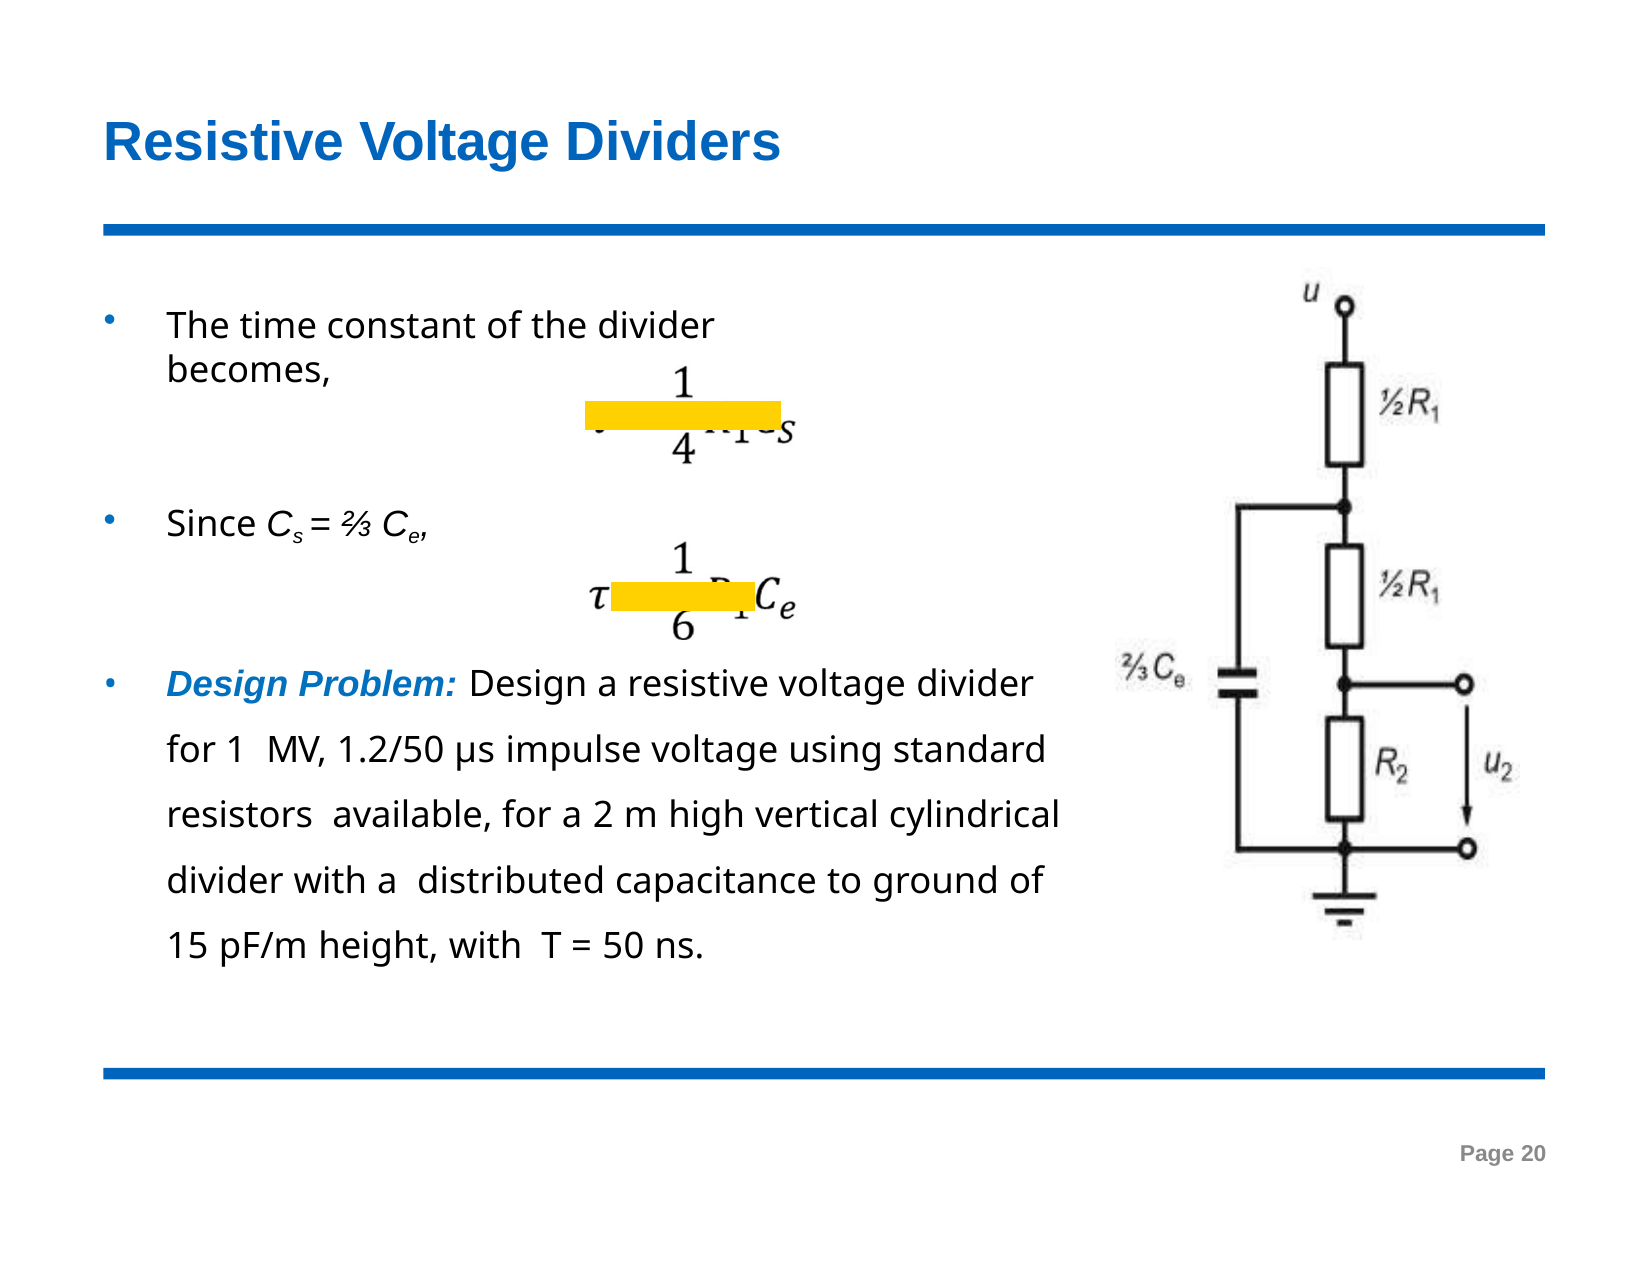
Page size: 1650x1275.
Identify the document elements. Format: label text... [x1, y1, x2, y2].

text_box Page 20 [1457, 1138, 1549, 1166]
picture [1114, 267, 1520, 941]
text_box [790, 224, 1545, 236]
text_box The time constant of the divider becomes, [101, 299, 851, 390]
text_box Since Cs = ⅔ Ce, Design Problem: Design a resistive voltage divider for 1 MV, 1.2/50 μs impulse voltage using standard resistors available, for a 2 m high vertical cylindrical divider with a distributed capacitance to ground of 15 pF/m height, with T = 50 ns. [95, 497, 1093, 967]
text_box [103, 1067, 1545, 1080]
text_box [585, 539, 799, 641]
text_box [585, 364, 800, 465]
title Resistive Voltage Dividers [101, 103, 790, 318]
